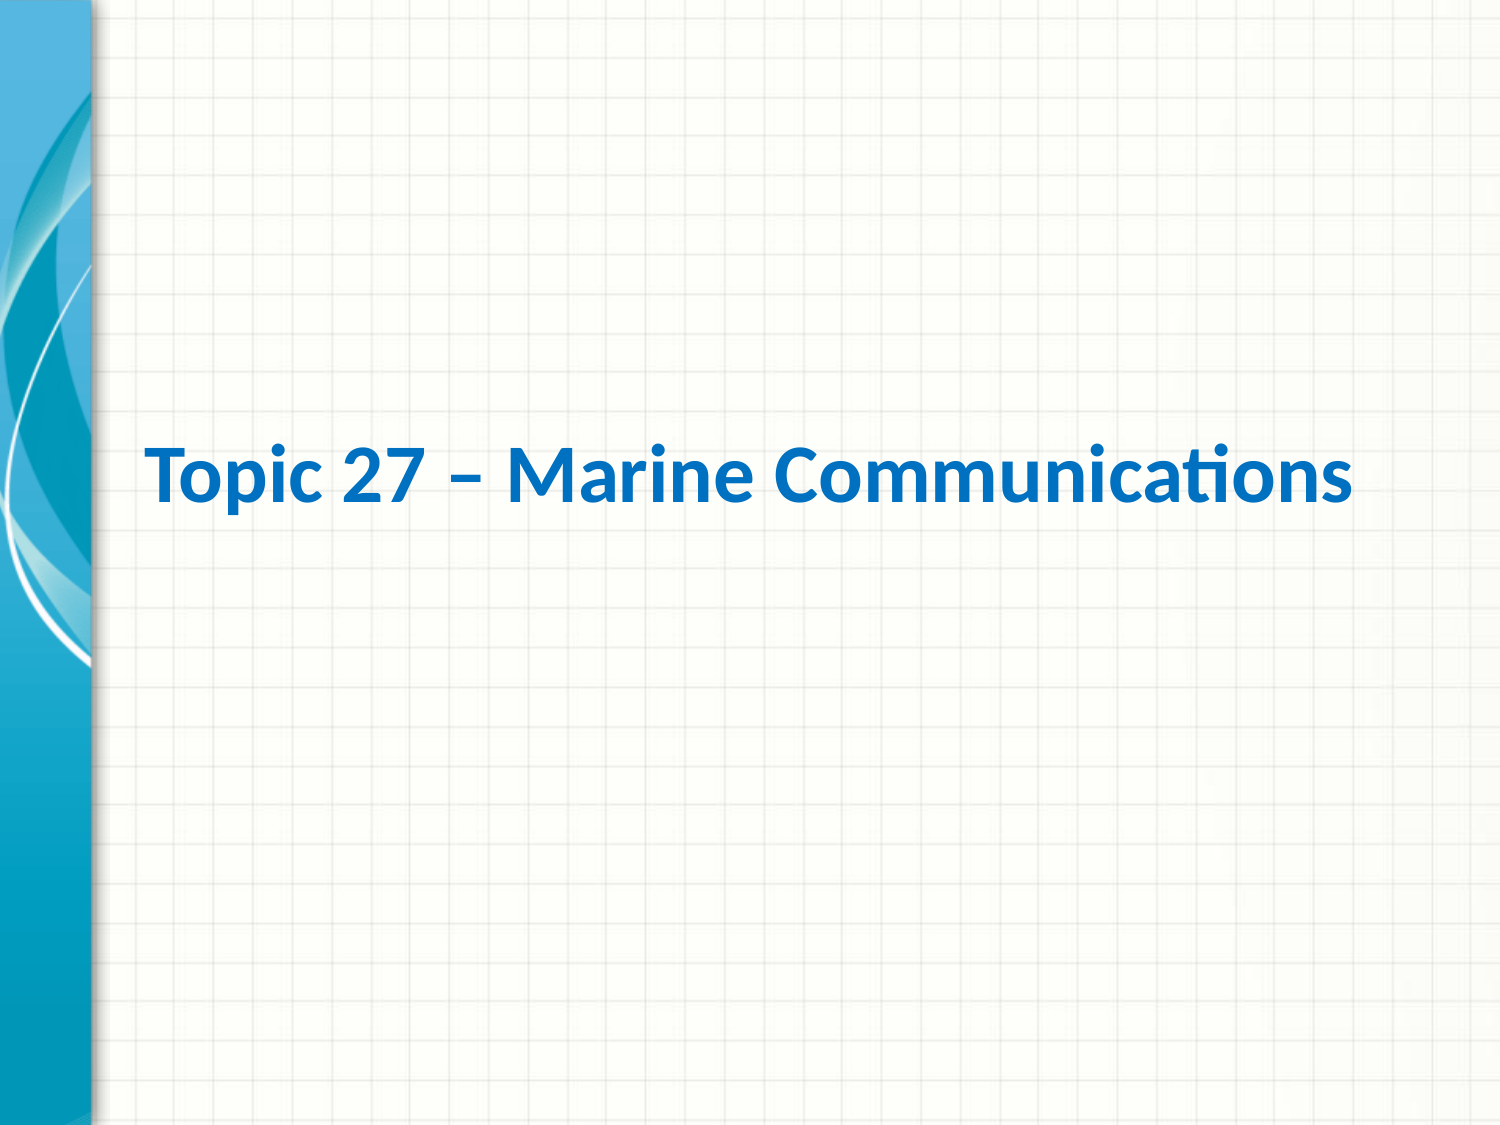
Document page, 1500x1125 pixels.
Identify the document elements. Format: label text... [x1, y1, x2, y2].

title Topic 27 – Marine Communications [112, 375, 1388, 563]
picture [0, 0, 1500, 1125]
